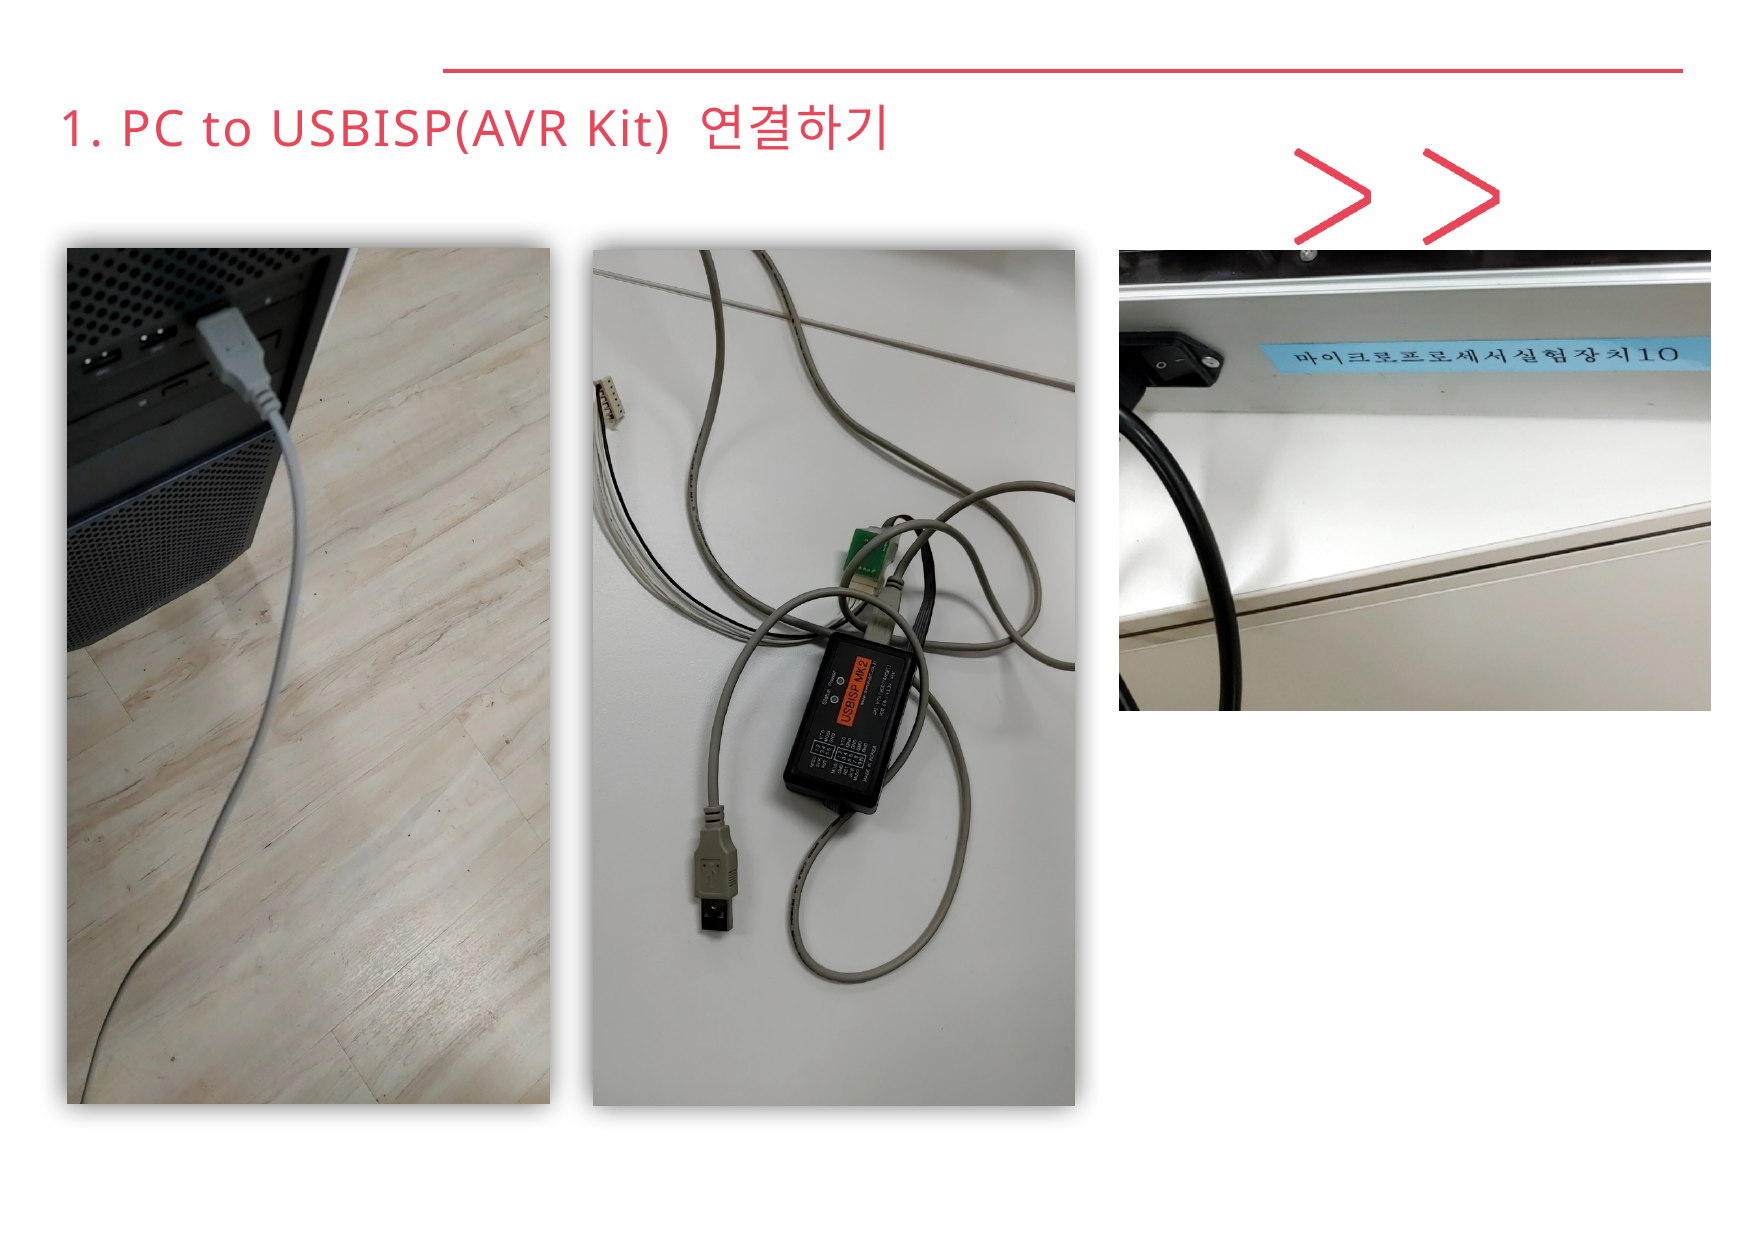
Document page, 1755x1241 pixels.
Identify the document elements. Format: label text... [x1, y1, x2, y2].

title 1. PC to USBISP(AVR Kit) 연결하기 [59, 64, 1545, 195]
picture [593, 250, 1076, 1107]
picture [67, 247, 550, 1104]
picture [1118, 195, 1711, 712]
